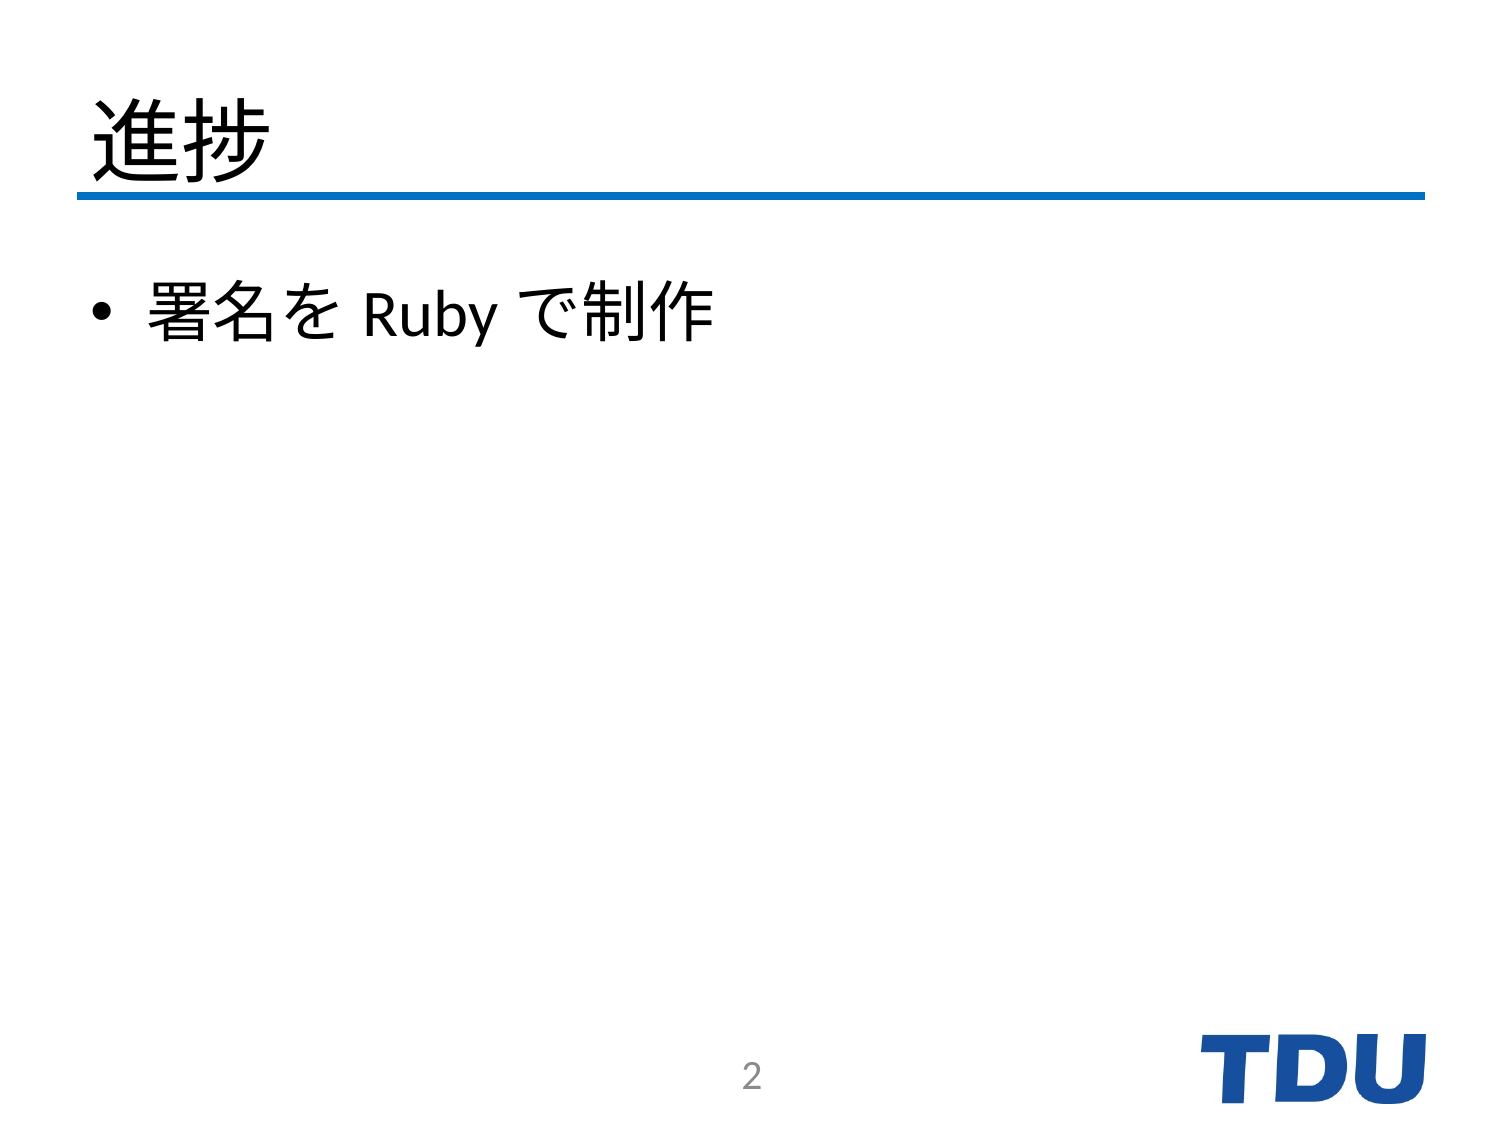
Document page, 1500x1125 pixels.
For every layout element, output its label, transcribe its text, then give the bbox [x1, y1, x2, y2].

slide_number 2 [577, 1042, 928, 1103]
list 署名をRubyで制作 [75, 262, 1425, 1005]
title 進捗 [75, 45, 1425, 233]
picture [1201, 1034, 1426, 1104]
